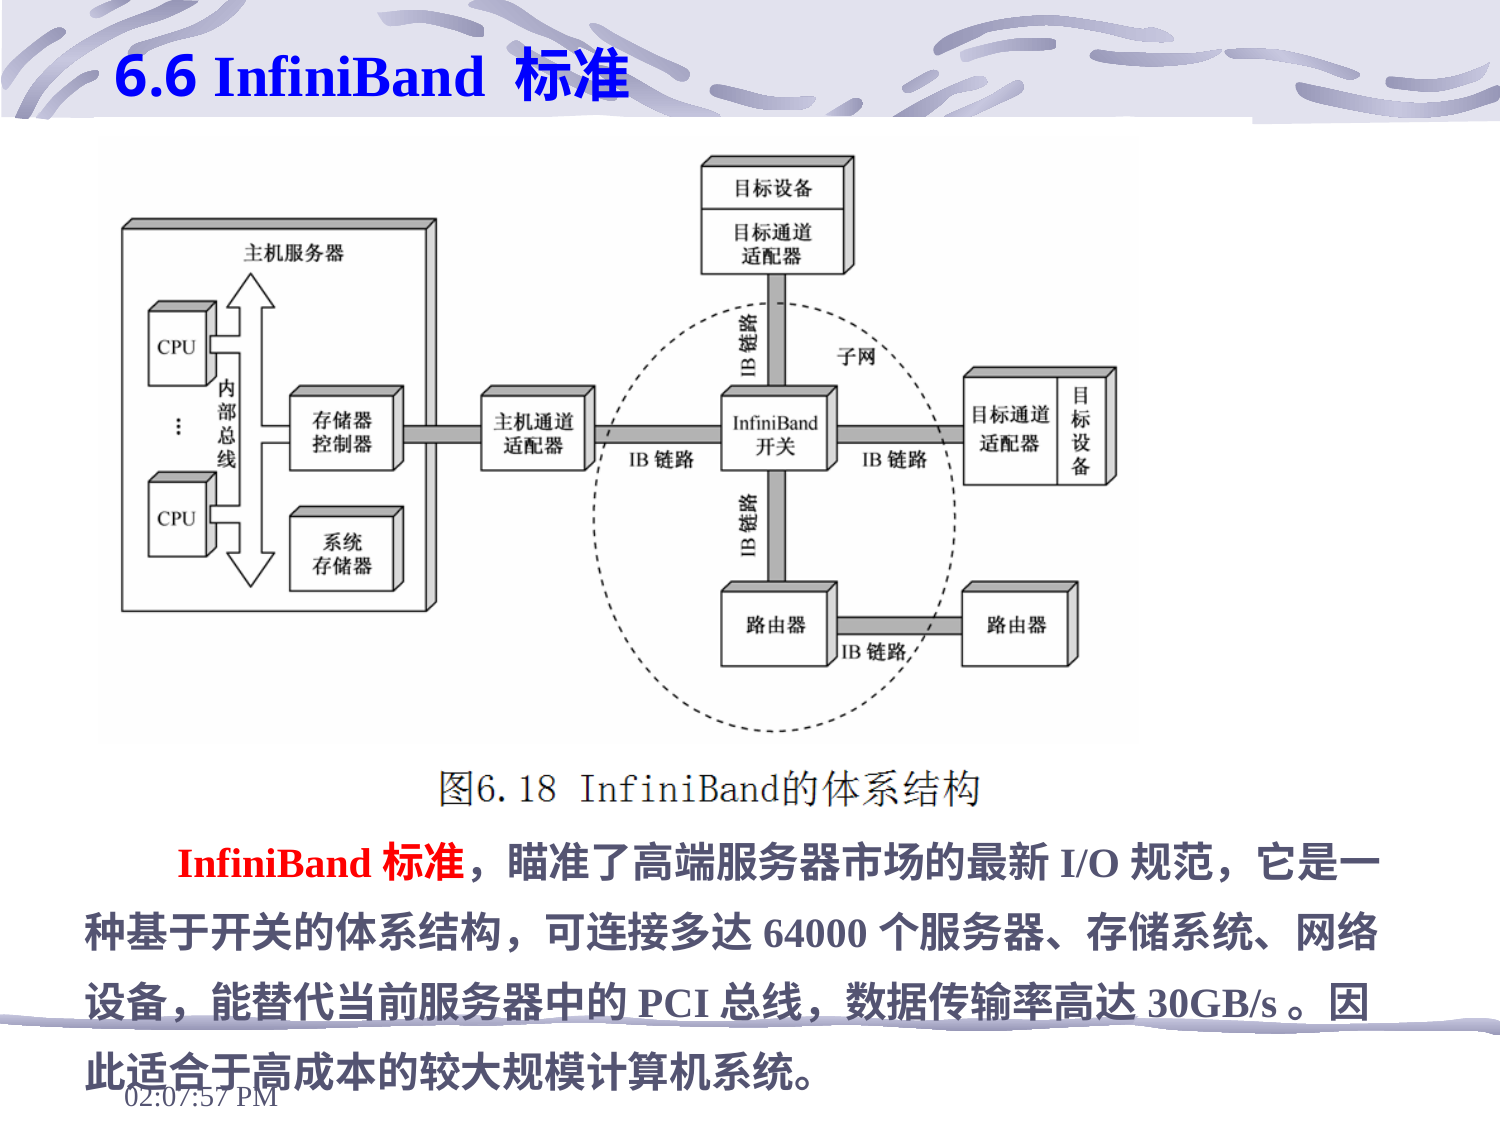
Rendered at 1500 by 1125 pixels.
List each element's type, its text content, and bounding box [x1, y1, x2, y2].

text_box 6.6 InfiniBand 标准 [100, 31, 691, 115]
slide_number 下午7时27分54秒 [108, 1044, 422, 1120]
picture [93, 116, 1253, 821]
text_box InfiniBand标准，瞄准了高端服务器市场的最新I/O规范，它是一种基于开关的体系结构，可连接多达64000个服务器、存储系统、网络设备，能替代当前服务器中的PCI总线，数据传输率高达30GB/s。因此适合于高成本的较大规模计算机系统。 [70, 808, 1417, 1104]
